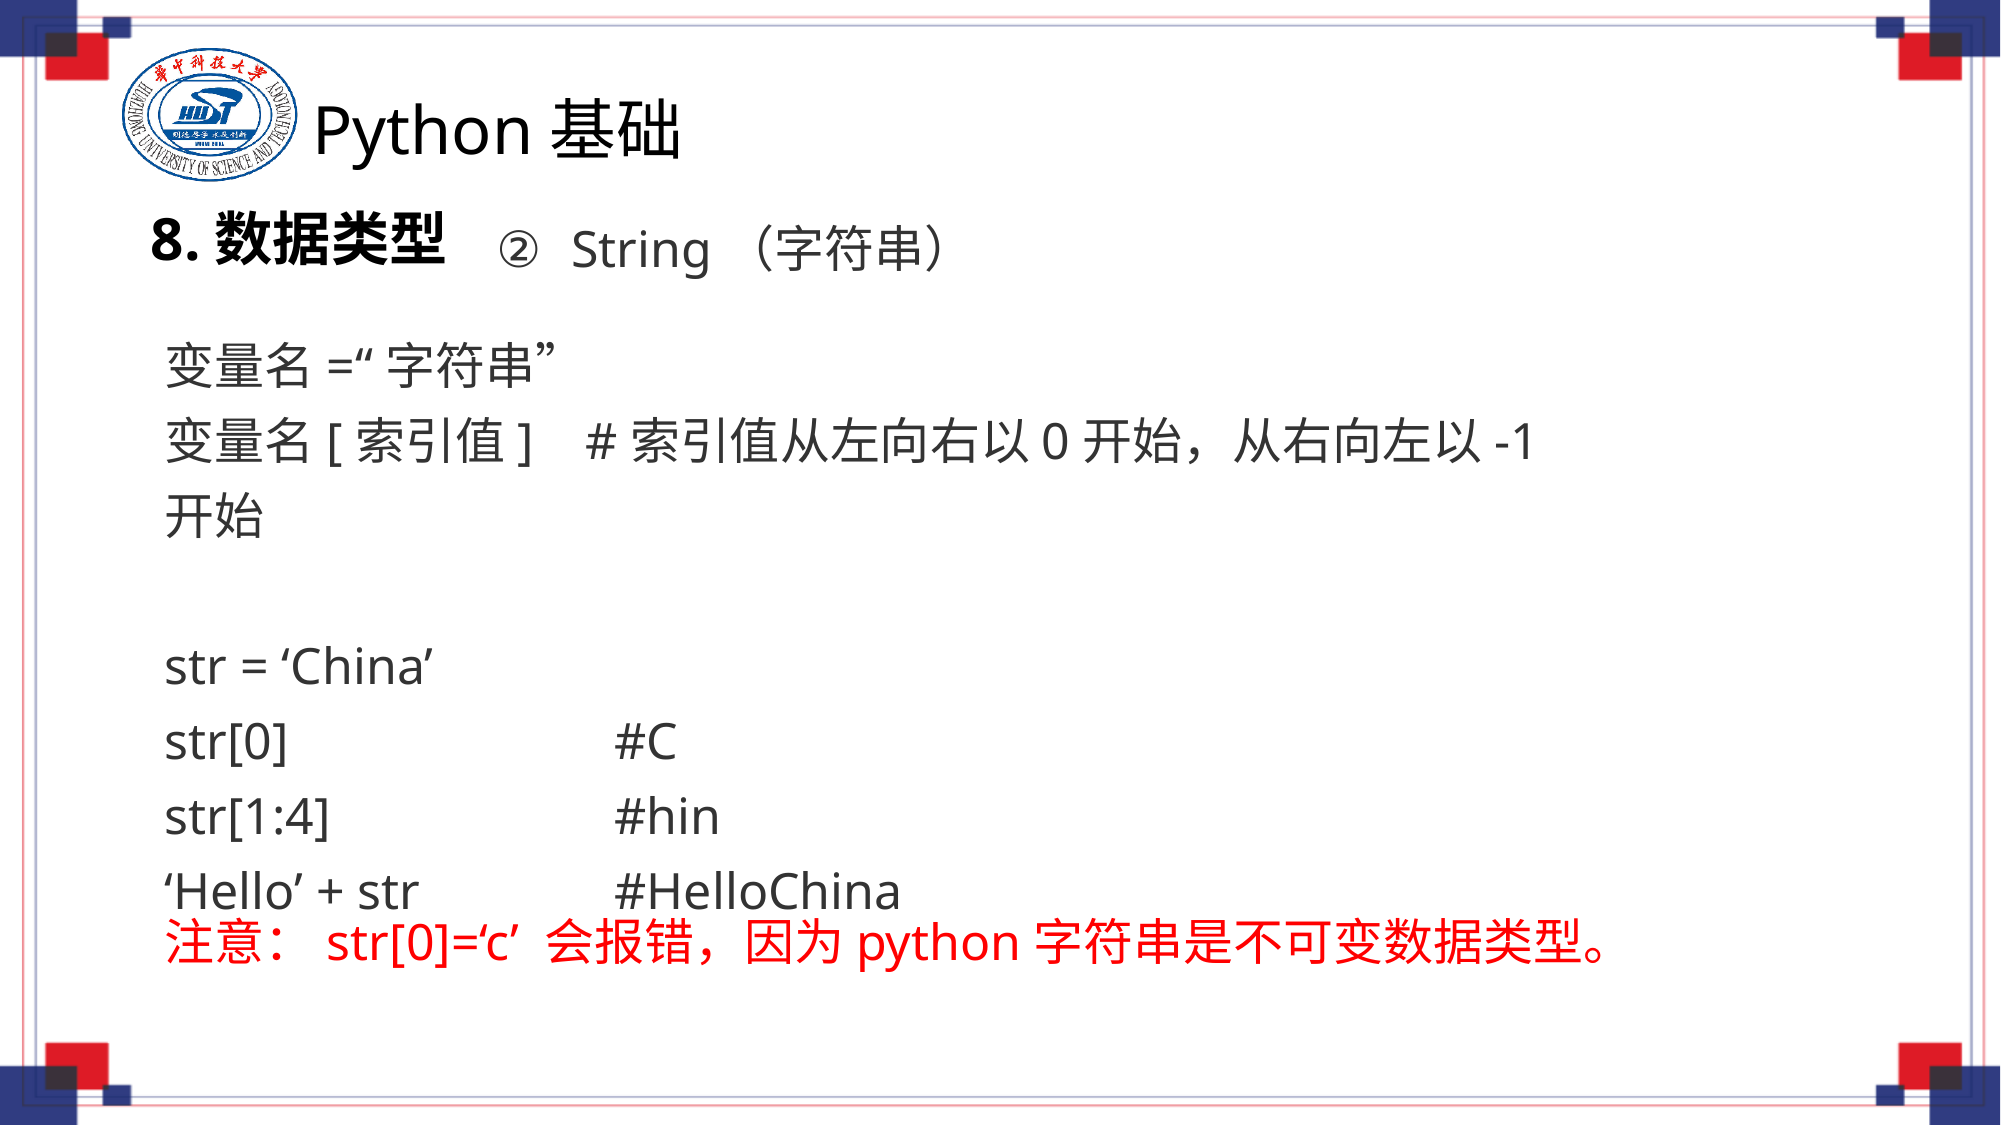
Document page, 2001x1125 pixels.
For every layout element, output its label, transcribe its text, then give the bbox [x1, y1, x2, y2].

text_box String（字符串） [481, 194, 1059, 285]
text_box 8.数据类型 [136, 194, 481, 280]
picture [0, 0, 2001, 1125]
text_box 注意：str[0]=‘c’ 会报错，因为python字符串是不可变数据类型。 [150, 887, 1876, 978]
text_box Python基础 [297, 40, 1531, 176]
text_box 变量名=“字符串” 变量名[索引值] #索引值从左向右以0开始，从右向左以-1开始 str = ‘China’ str[0] #C str[1:4] #hin ‘Hello’ + str #HelloChina [150, 312, 1593, 887]
